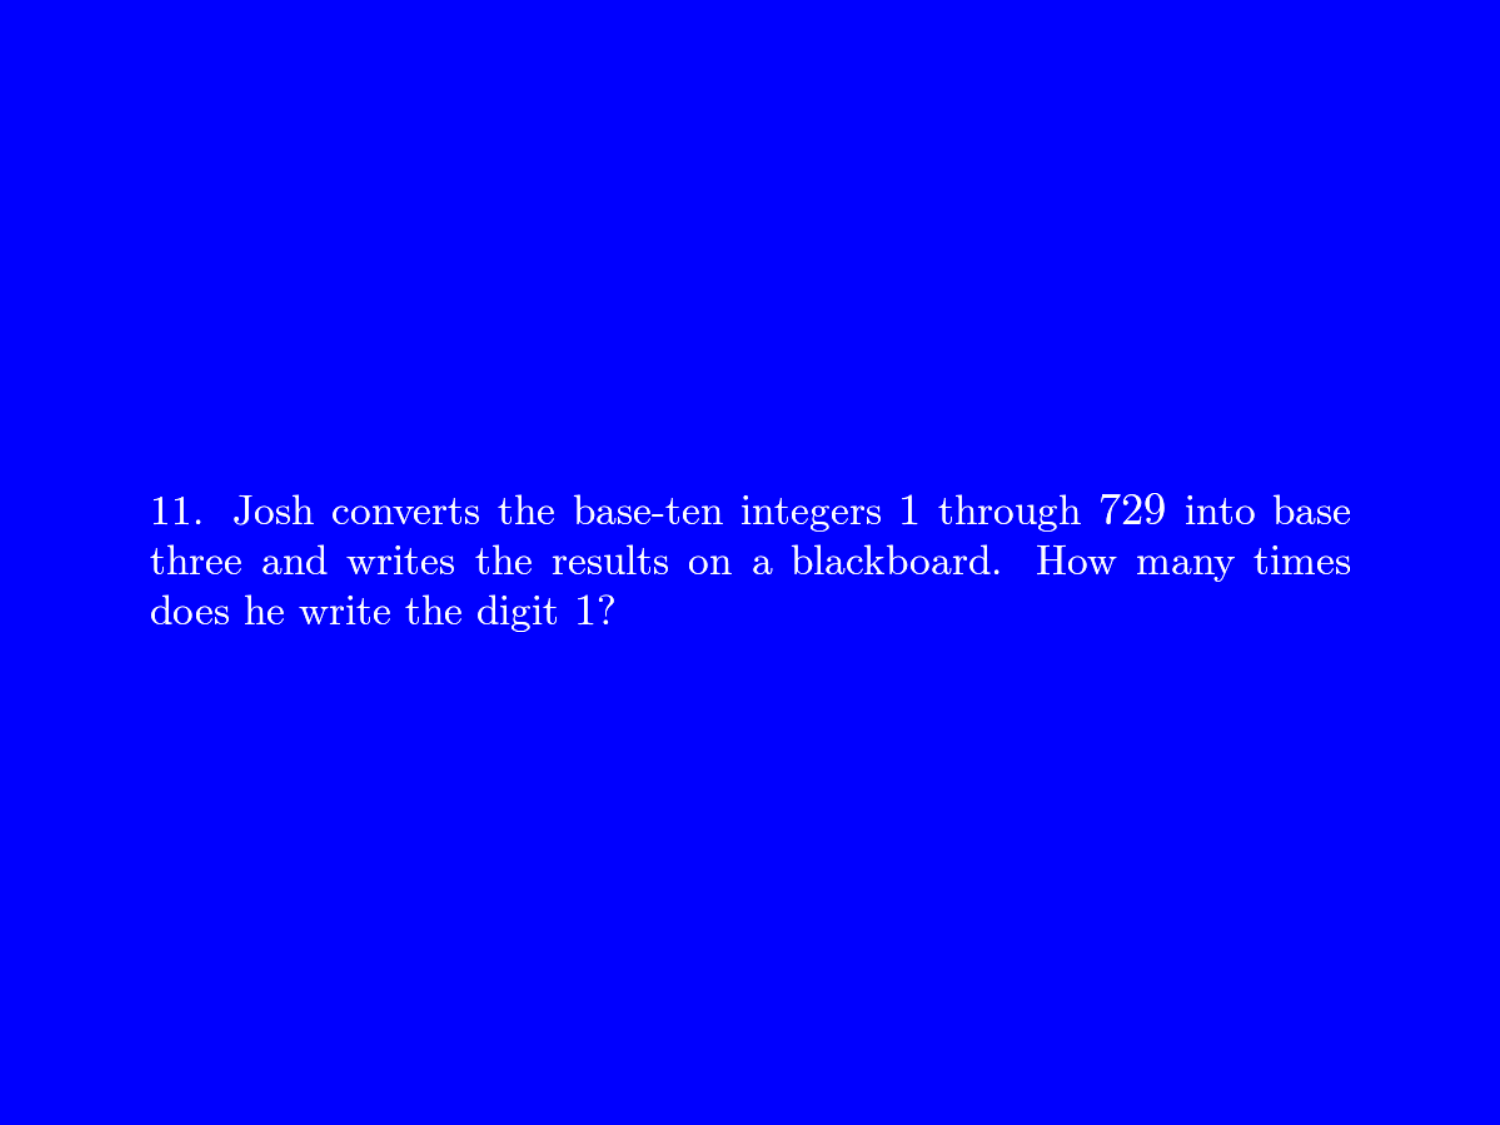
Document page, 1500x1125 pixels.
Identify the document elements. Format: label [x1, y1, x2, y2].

picture [150, 492, 1350, 633]
